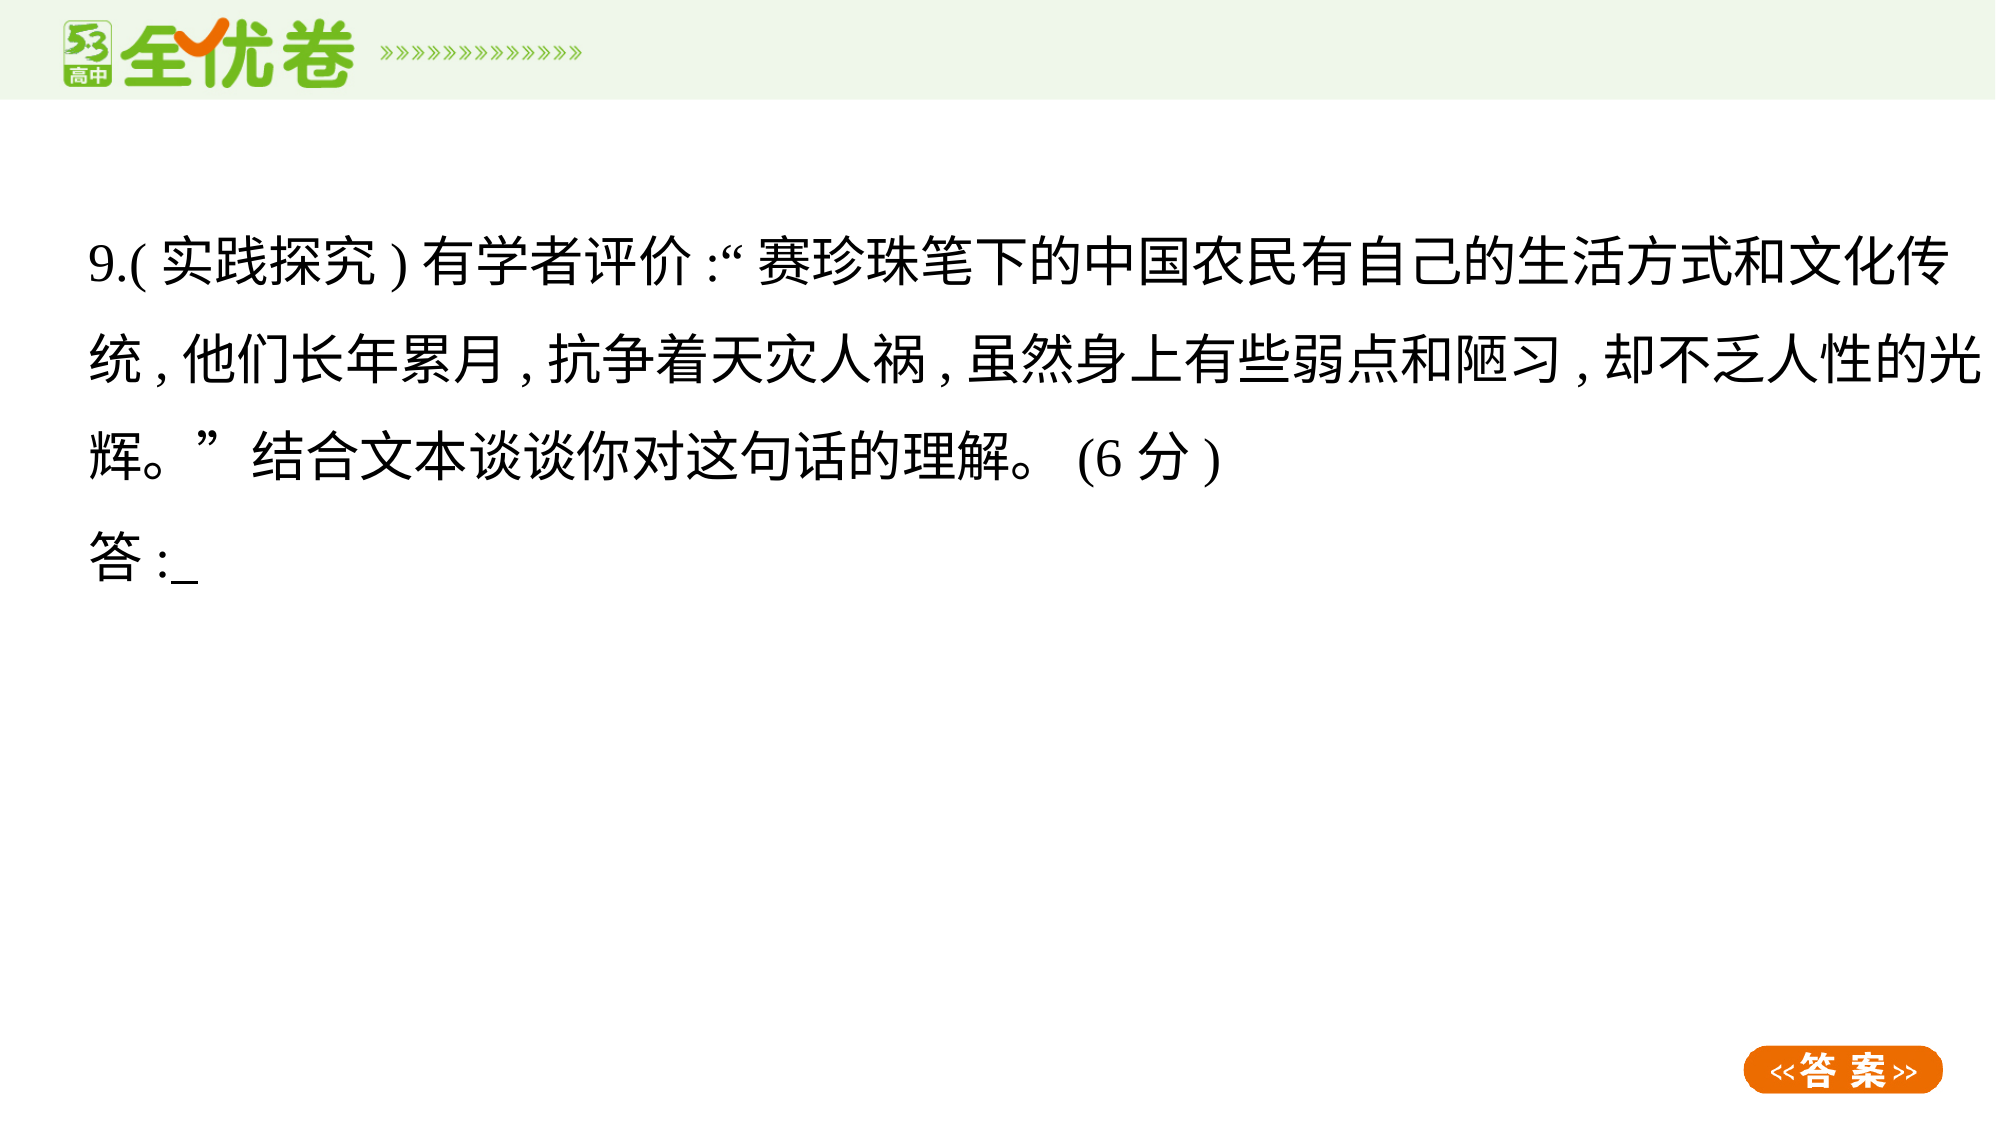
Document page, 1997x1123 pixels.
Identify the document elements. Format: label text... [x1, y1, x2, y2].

text_box 9.(实践探究)有学者评价:“赛珍珠笔下的中国农民有自己的生活方式和文化传 统,他们长年累月,抗争着天灾人祸,虽然身上有些弱点和陋习,却不乏人性的光 辉。”结合文本谈谈你对这句话的理解。(6分) 答: [88, 194, 1997, 686]
picture [0, 0, 1996, 1117]
